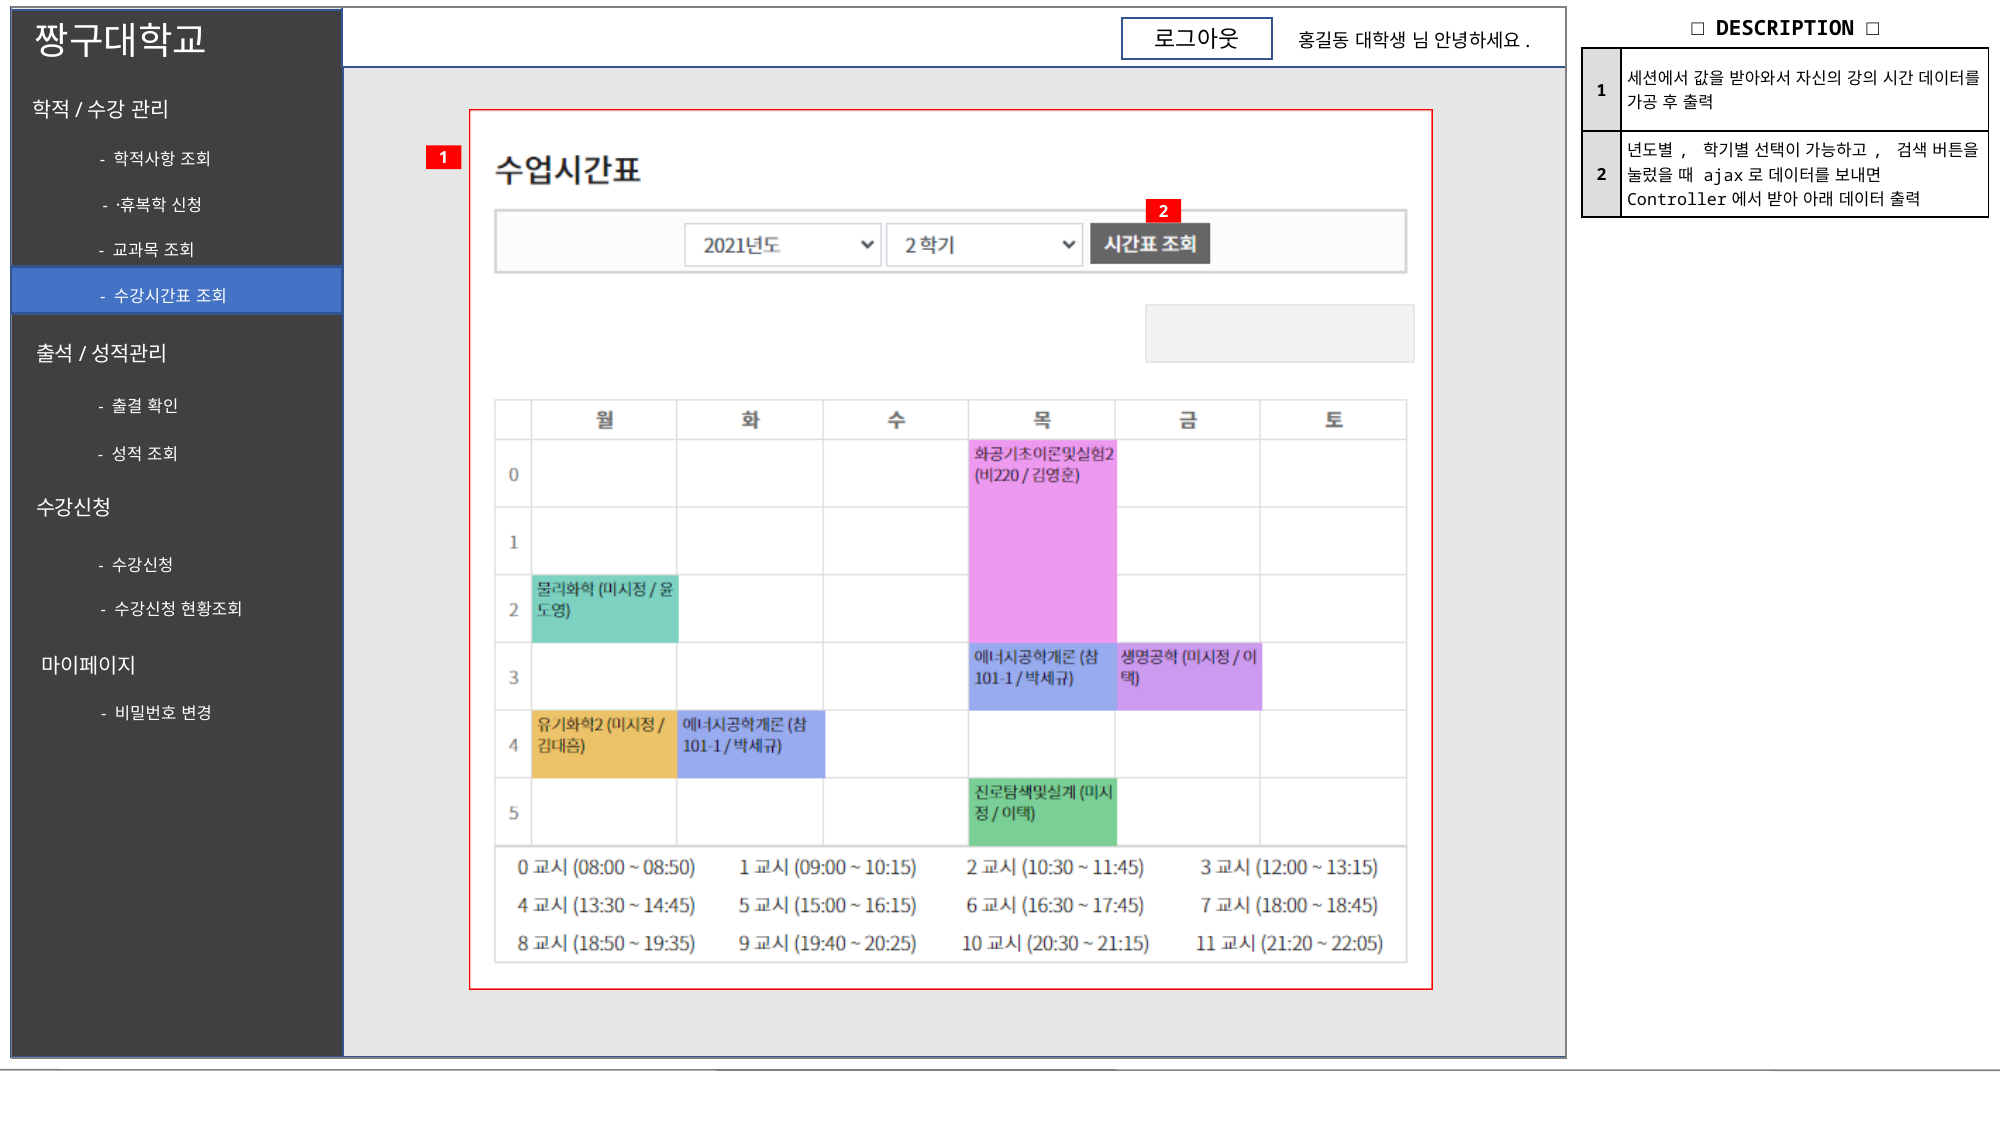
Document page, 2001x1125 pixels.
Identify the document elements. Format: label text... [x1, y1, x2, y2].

text_box - 수강시간표 조회 [85, 278, 243, 313]
table_cell 2 [1583, 132, 1620, 216]
text_box - 출결 확인 [83, 387, 194, 423]
text_box - 휴〮복학 신청 [87, 187, 218, 222]
table_cell 1 [1583, 49, 1620, 130]
text_box 출석/성적관리 [21, 333, 469, 373]
table_cell 년도별, 학기별 선택이 가능하고, 검색 버튼을 눌렀을 때 ajax로 데이터를 보내면 Controller에서 받아 아래 데이터 출력 [1622, 132, 1988, 216]
text_box 1 [426, 145, 462, 170]
text_box 마이페이지 [26, 644, 469, 685]
text_box - 비밀번호 변경 [86, 695, 228, 730]
text_box 홍길동 대학생 님 안녕하세요. [1283, 21, 1546, 59]
text_box [10, 265, 343, 315]
text_box 로그아웃 [1121, 17, 1273, 60]
text_box 수강신청 [21, 487, 469, 528]
table_cell 세션에서 값을 받아와서 자신의 강의 시간 데이터를 가공 후 출력 [1622, 49, 1988, 130]
text_box - 성적 조회 [83, 436, 194, 472]
table_header □ DESCRIPTION □ [1582, 7, 1989, 47]
text_box - 수강신청 [83, 546, 194, 582]
text_box - 학적사항 조회 [85, 141, 227, 177]
picture [469, 109, 1433, 990]
text_box - 교과목 조회 [84, 232, 210, 265]
text_box 짱구대학교 [20, 9, 223, 70]
text_box - 수강신청 현황조회 [85, 591, 258, 627]
text_box [11, 6, 1566, 1058]
text_box 학적/수강 관리 [17, 89, 470, 130]
